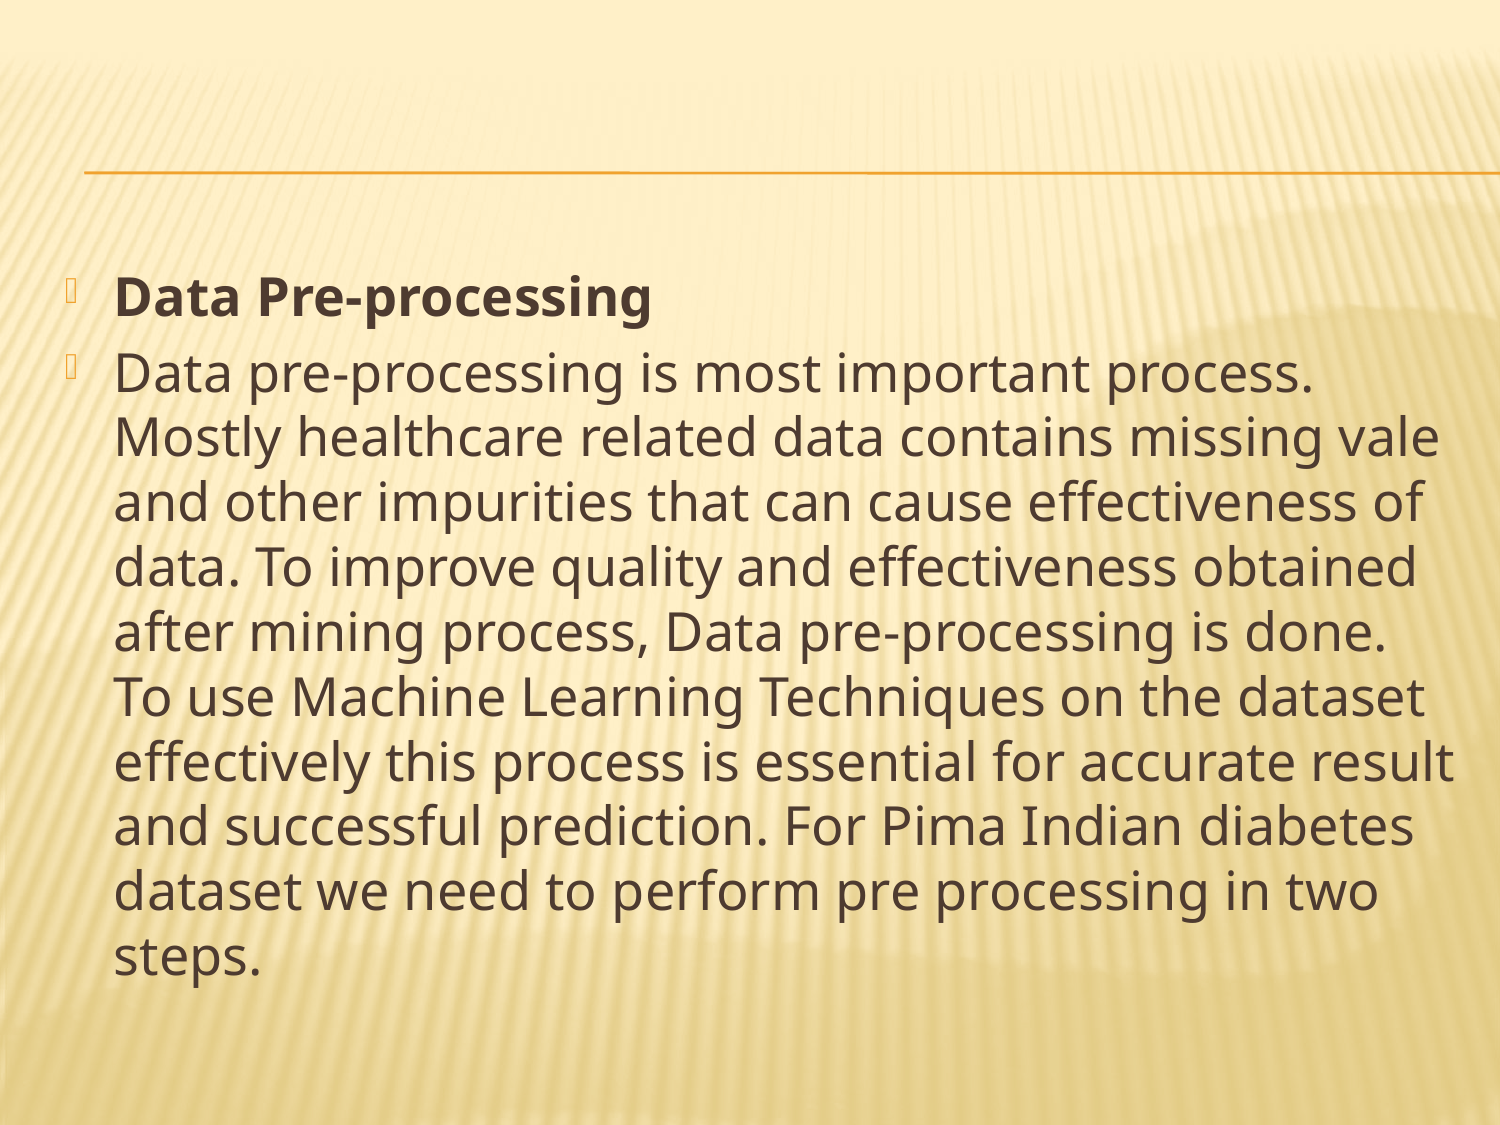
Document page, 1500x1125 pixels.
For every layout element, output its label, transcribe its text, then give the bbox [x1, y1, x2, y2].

list Data Pre-processing Data pre-processing is most important process. Mostly healthcare related data contains missing vale and other impurities that can cause effectiveness of data. To improve quality and effectiveness obtained after mining process, Data pre-processing is done. To use Machine Learning Techniques on the dataset effectively this process is essential for accurate result and successful prediction. For Pima Indian diabetes dataset we need to perform pre processing in two steps. [50, 254, 1475, 998]
